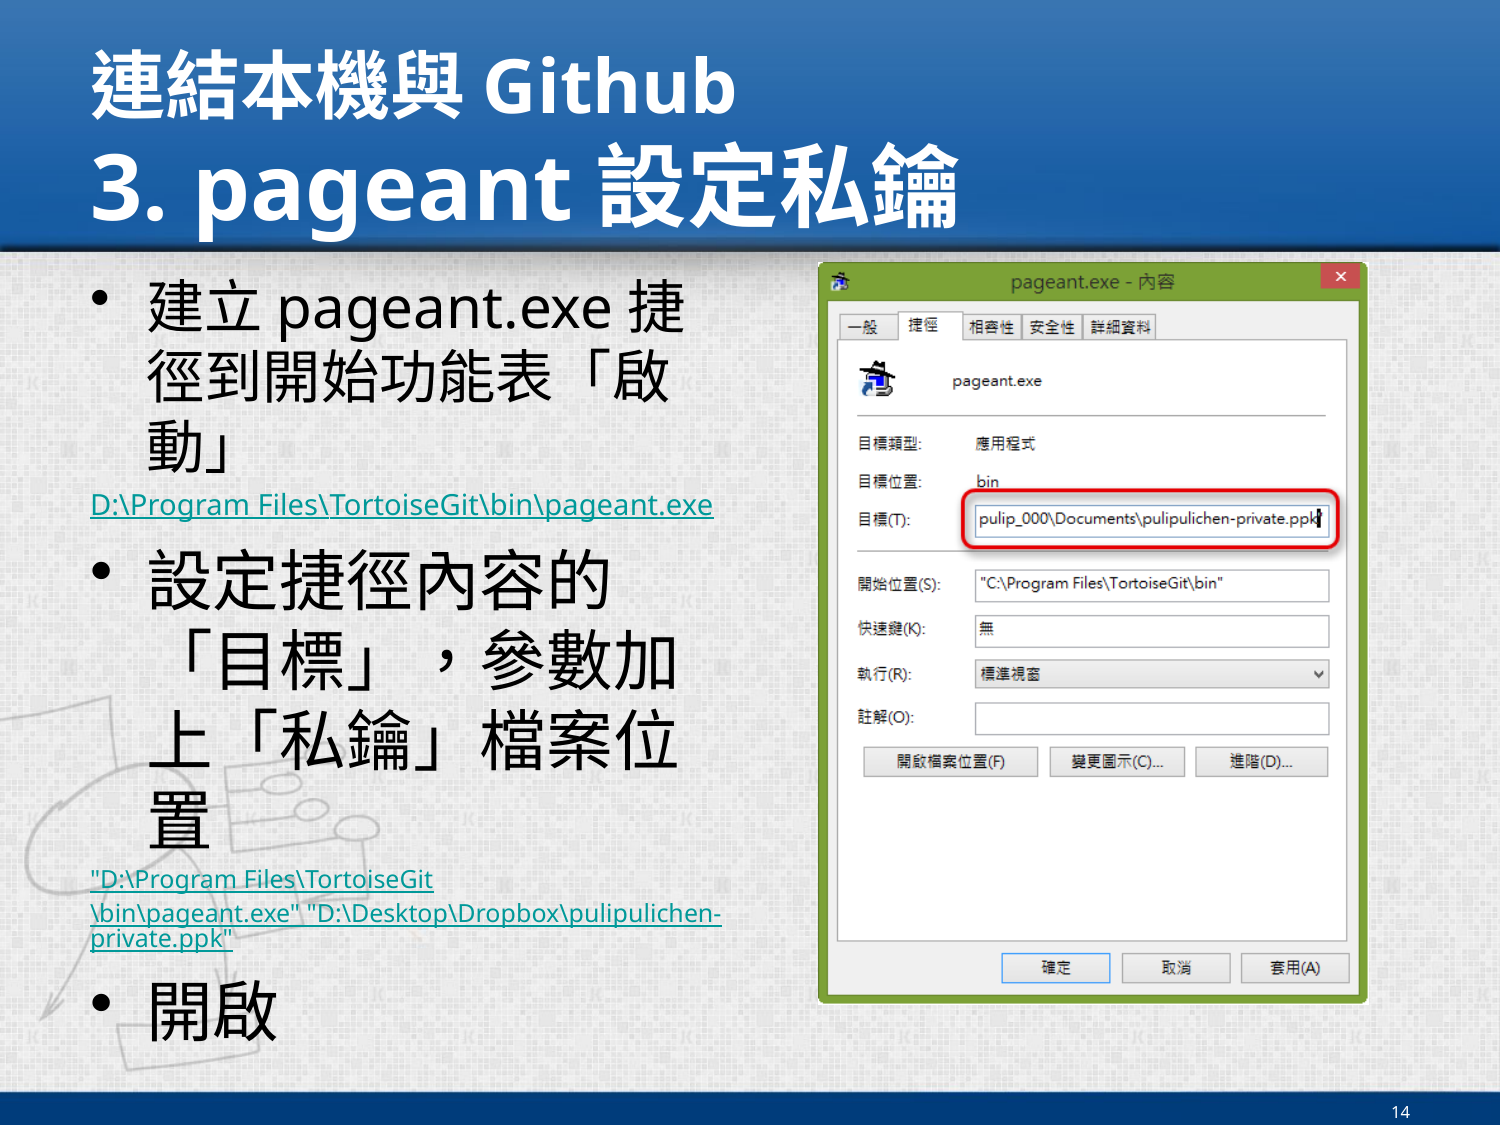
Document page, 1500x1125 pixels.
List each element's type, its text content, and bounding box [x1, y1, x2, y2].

list 建立pageant.exe捷徑到開始功能表「啟動」 D:\Program Files\TortoiseGit\bin\pageant.exe 設定捷徑內容的「目標」，參數加上「私鑰」檔案位置 "D:\Program Files\TortoiseGit\bin\pageant.exe" "D:\Desktop\Dropbox\pulipulichen-private.ppk" 開啟 [75, 262, 738, 1005]
title 連結本機與Github 3. pageant設定私鑰 [75, 45, 1425, 233]
slide_number 14 [1074, 1093, 1425, 1125]
picture [0, 0, 1500, 1125]
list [818, 262, 1369, 1005]
